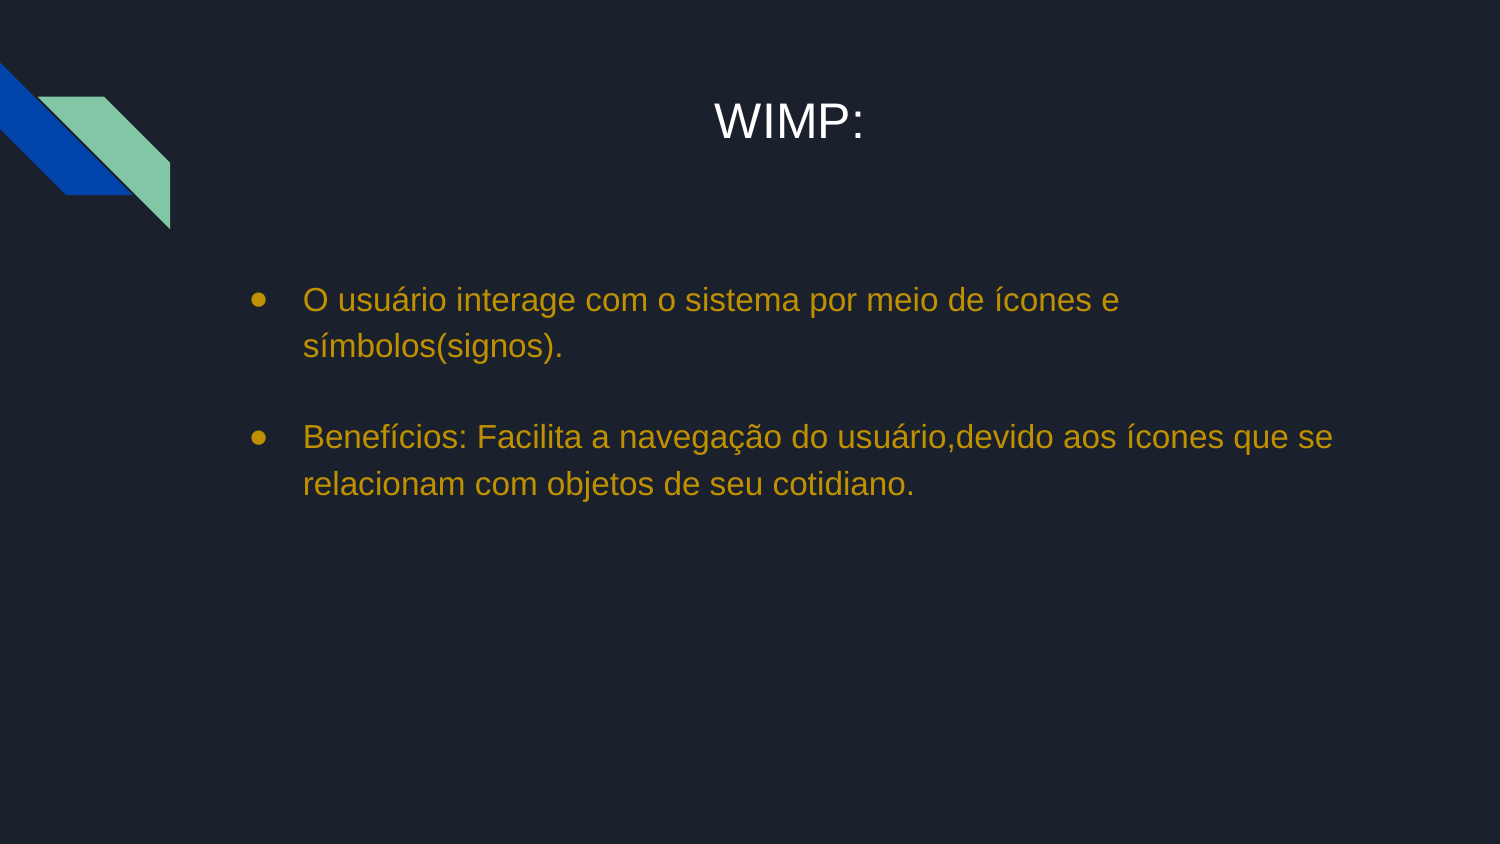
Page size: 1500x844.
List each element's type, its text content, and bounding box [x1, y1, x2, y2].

title WIMP: [212, 64, 1368, 215]
list O usuário interage com o sistema por meio de ícones e símbolos(signos). Benefícios: Facilita a navegação do usuário,devido aos ícones que se relacionam com objetos de seu cotidiano. [212, 257, 1368, 735]
